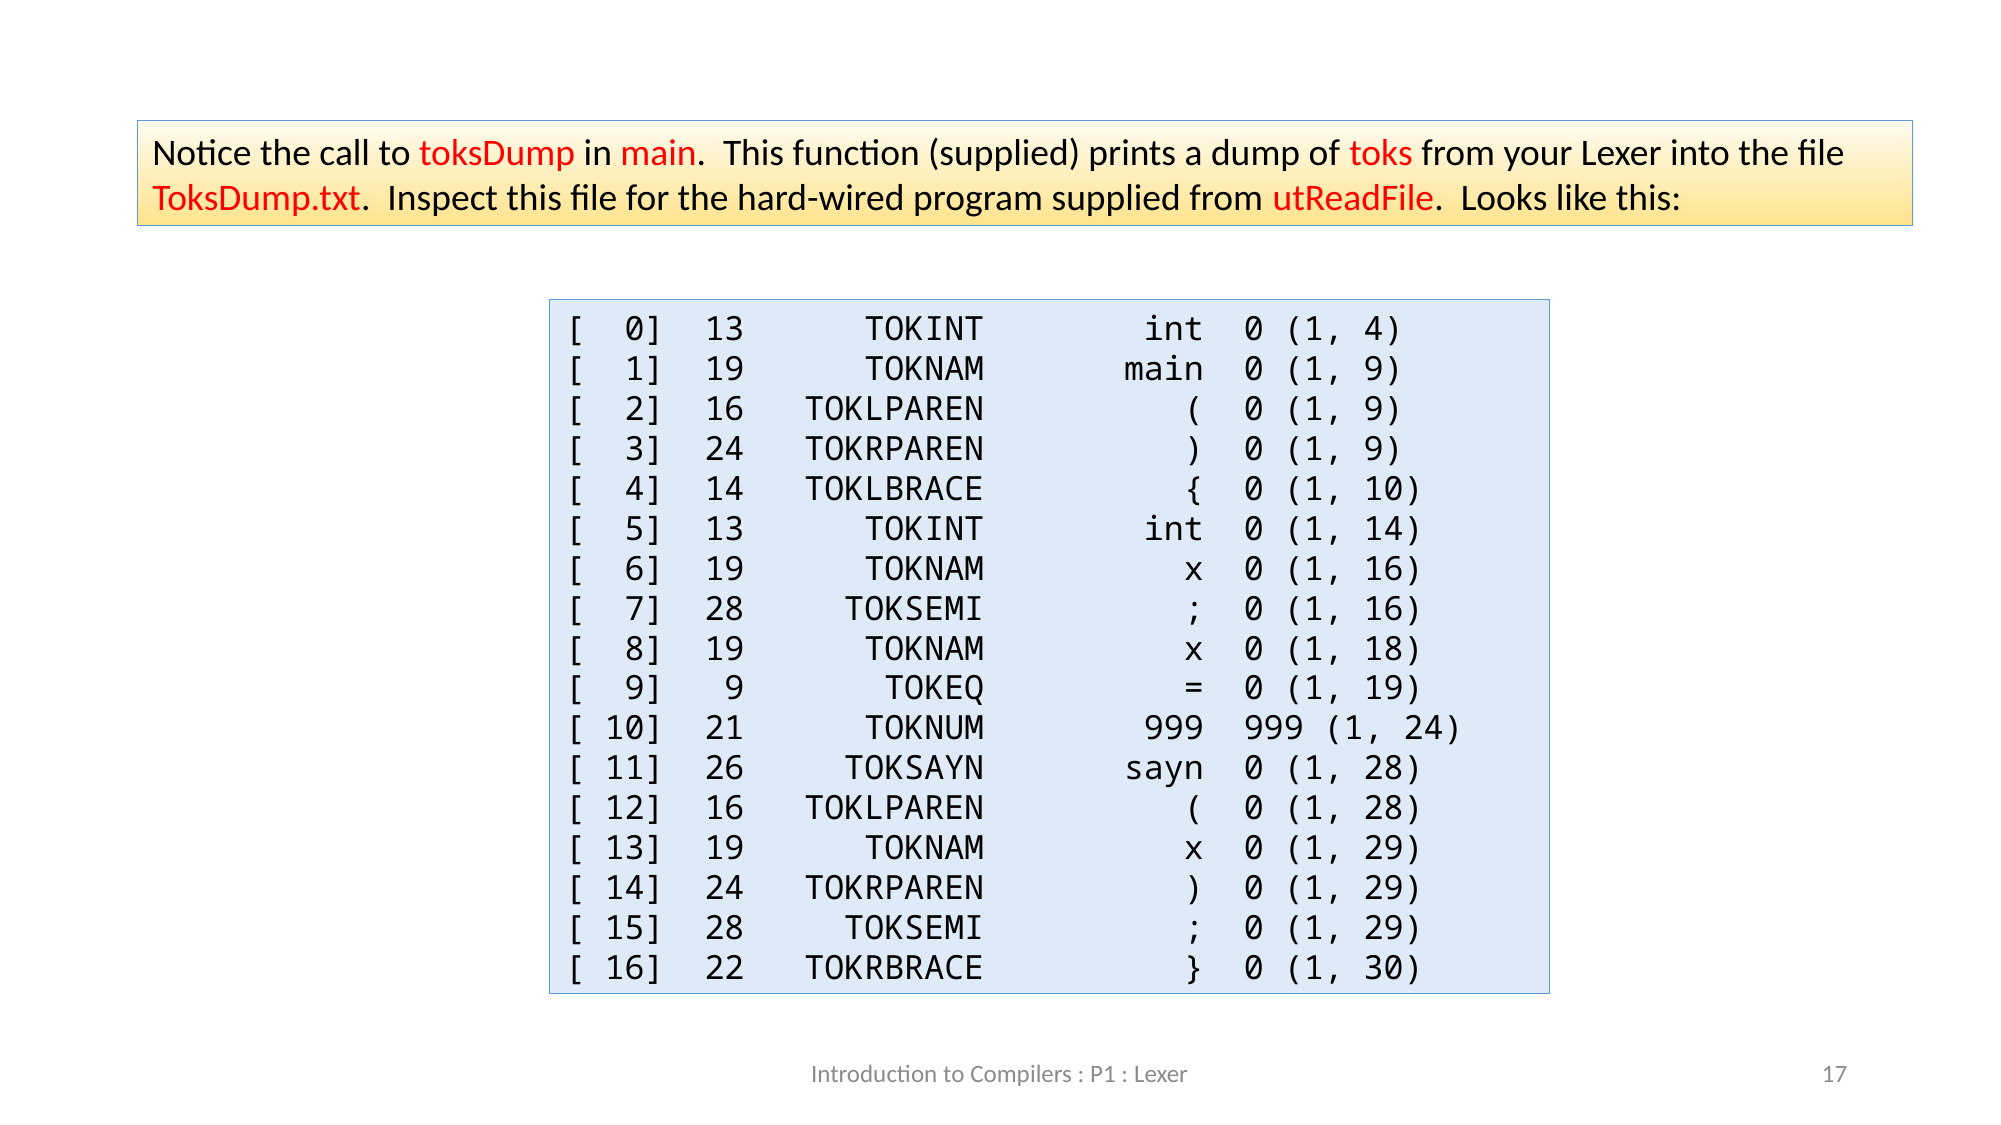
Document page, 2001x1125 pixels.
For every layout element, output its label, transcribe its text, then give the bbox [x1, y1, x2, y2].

text_box [ 0] 13 TOKINT int 0 (1, 4) [ 1] 19 TOKNAM main 0 (1, 9) [ 2] 16 TOKLPAREN ( 0 (1, 9) [ 3] 24 TOKRPAREN ) 0 (1, 9) [ 4] 14 TOKLBRACE { 0 (1, 10) [ 5] 13 TOKINT int 0 (1, 14) [ 6] 19 TOKNAM x 0 (1, 16) [ 7] 28 TOKSEMI ; 0 (1, 16) [ 8] 19 TOKNAM x 0 (1, 18) [ 9] 9 TOKEQ = 0 (1, 19) [ 10] 21 TOKNUM 999 999 (1, 24) [ 11] 26 TOKSAYN sayn 0 (1, 28) [ 12] 16 TOKLPAREN ( 0 (1, 28) [ 13] 19 TOKNAM x 0 (1, 29) [ 14] 24 TOKRPAREN ) 0 (1, 29) [ 15] 28 TOKSEMI ; 0 (1, 29) [ 16] 22 TOKRBRACE } 0 (1, 30) [549, 299, 1550, 994]
footer Introduction to Compilers : P1 : Lexer [662, 1042, 1338, 1103]
slide_number 17 [1412, 1042, 1863, 1103]
text_box Notice the call to toksDump in main. This function (supplied) prints a dump of toks from your Lexer into the file ToksDump.txt. Inspect this file for the hard-wired program supplied from utReadFile. Looks like this: [137, 120, 1913, 226]
